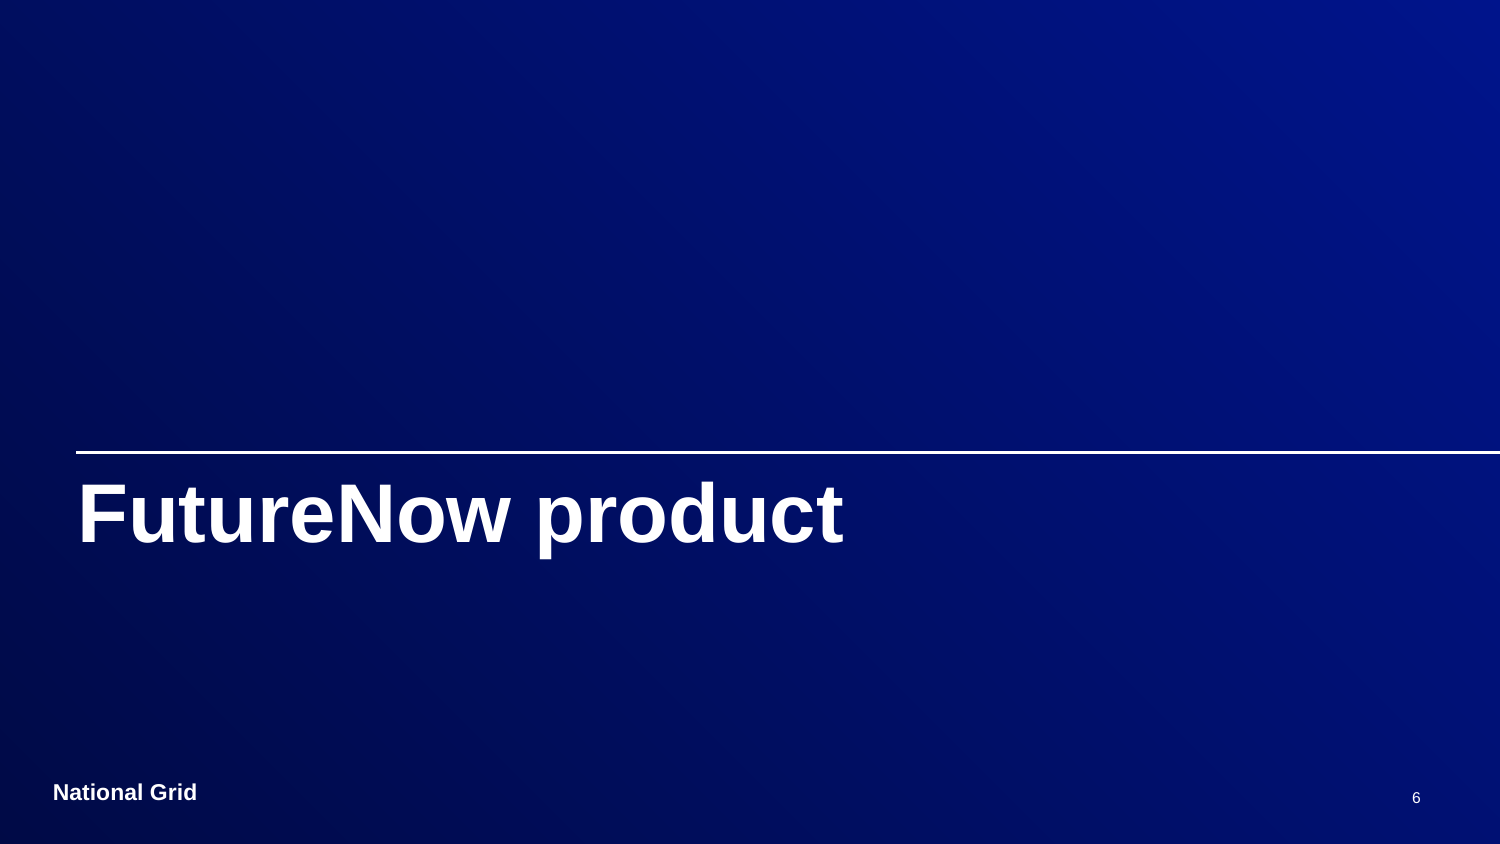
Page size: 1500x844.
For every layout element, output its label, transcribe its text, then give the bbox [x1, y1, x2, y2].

title FutureNow product [77, 470, 1424, 722]
